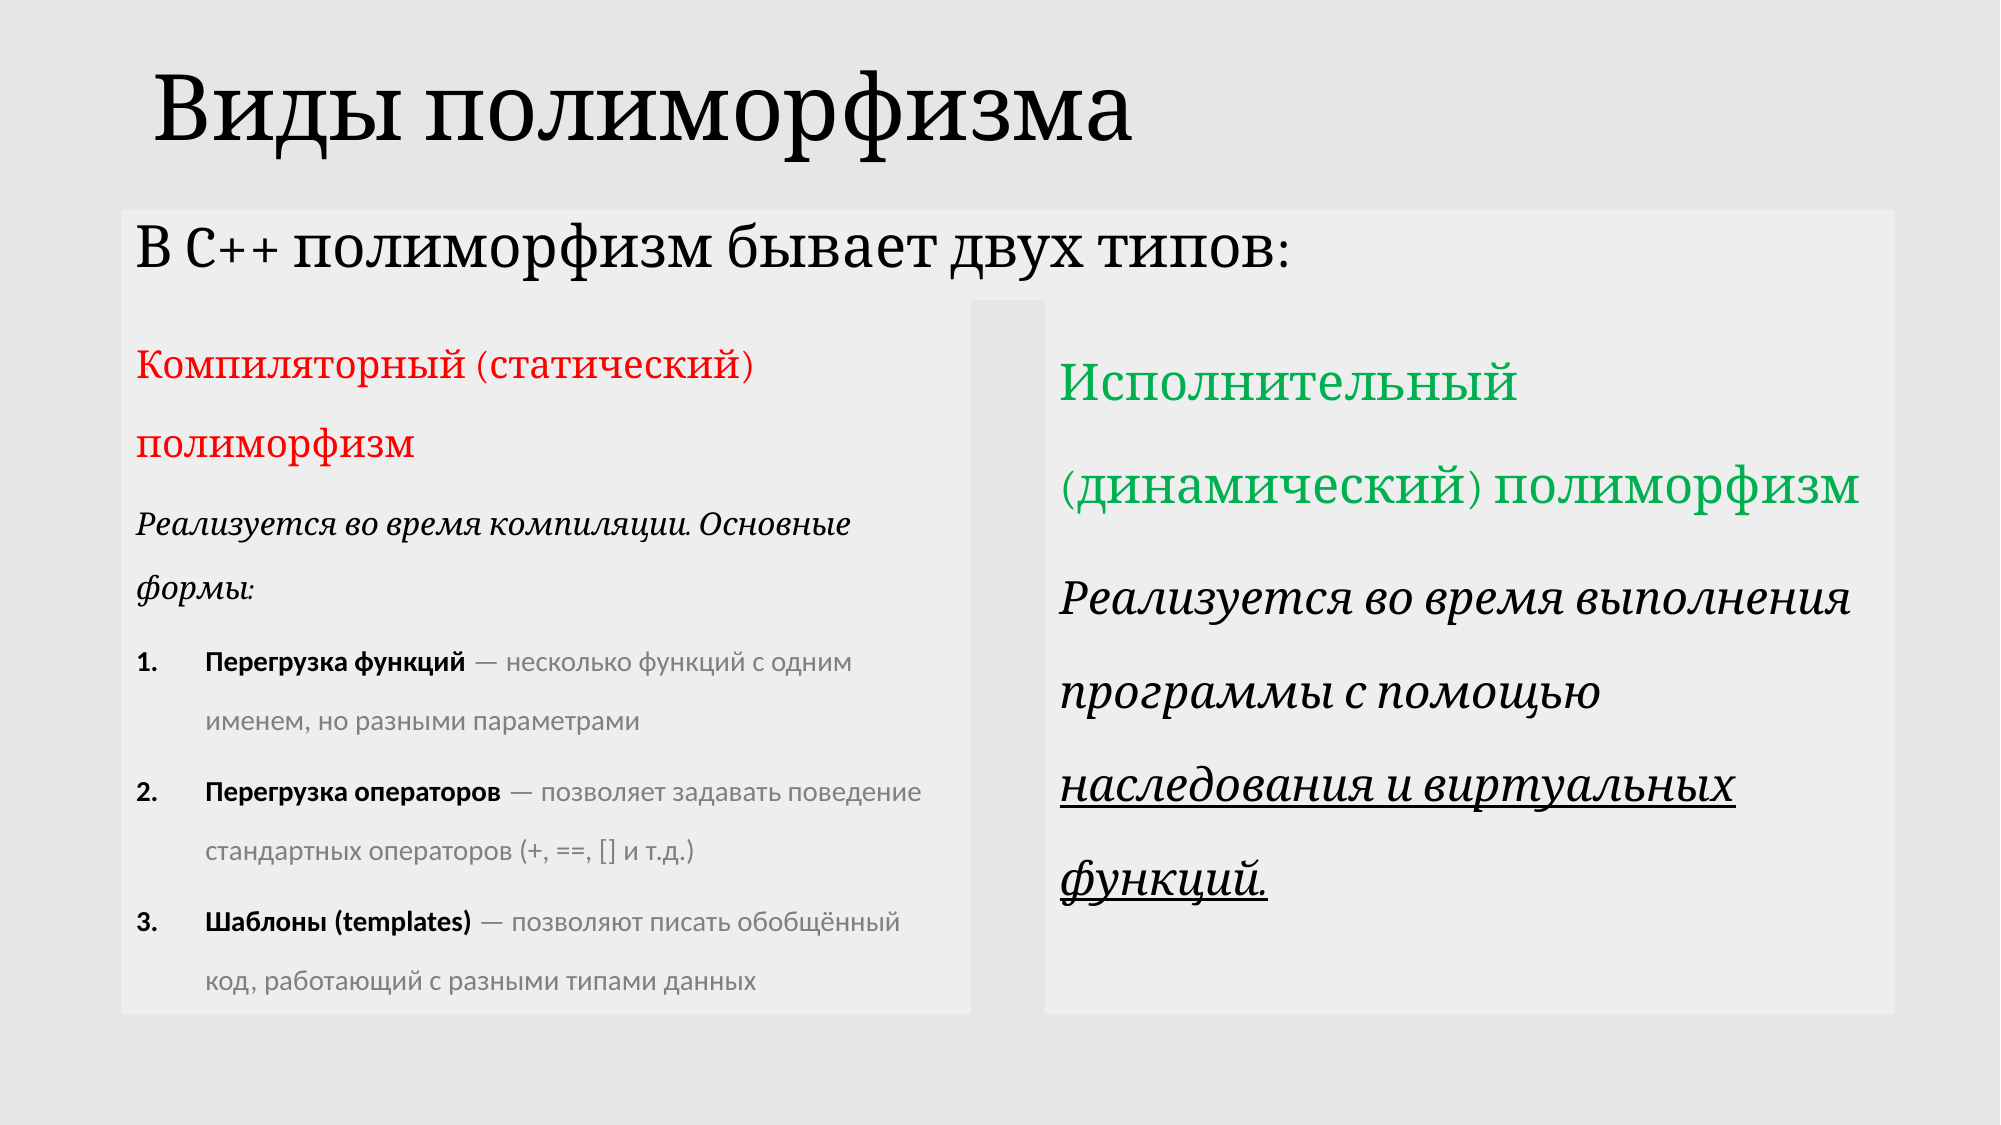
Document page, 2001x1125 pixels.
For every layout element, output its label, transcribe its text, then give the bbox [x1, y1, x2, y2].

text_box В C++ полиморфизм бывает двух типов: [120, 209, 1895, 300]
title Виды полиморфизма [137, 2, 1863, 209]
list Компиляторный (статический) полиморфизм Реализуется во время компиляции. Основные формы: Перегрузка функций — несколько функций с одним именем, но разными параметрами Перегрузка операторов — позволяет задавать поведение стандартных операторов (+, ==, [] и т.д.) Шаблоны (templates) — позволяют писать обобщённый код, работающий с разными типами данных [120, 300, 971, 1014]
list Исполнительный (динамический) полиморфизм Реализуется во время выполнения программы с помощью наследования и виртуальных функций. [1044, 300, 1895, 1014]
